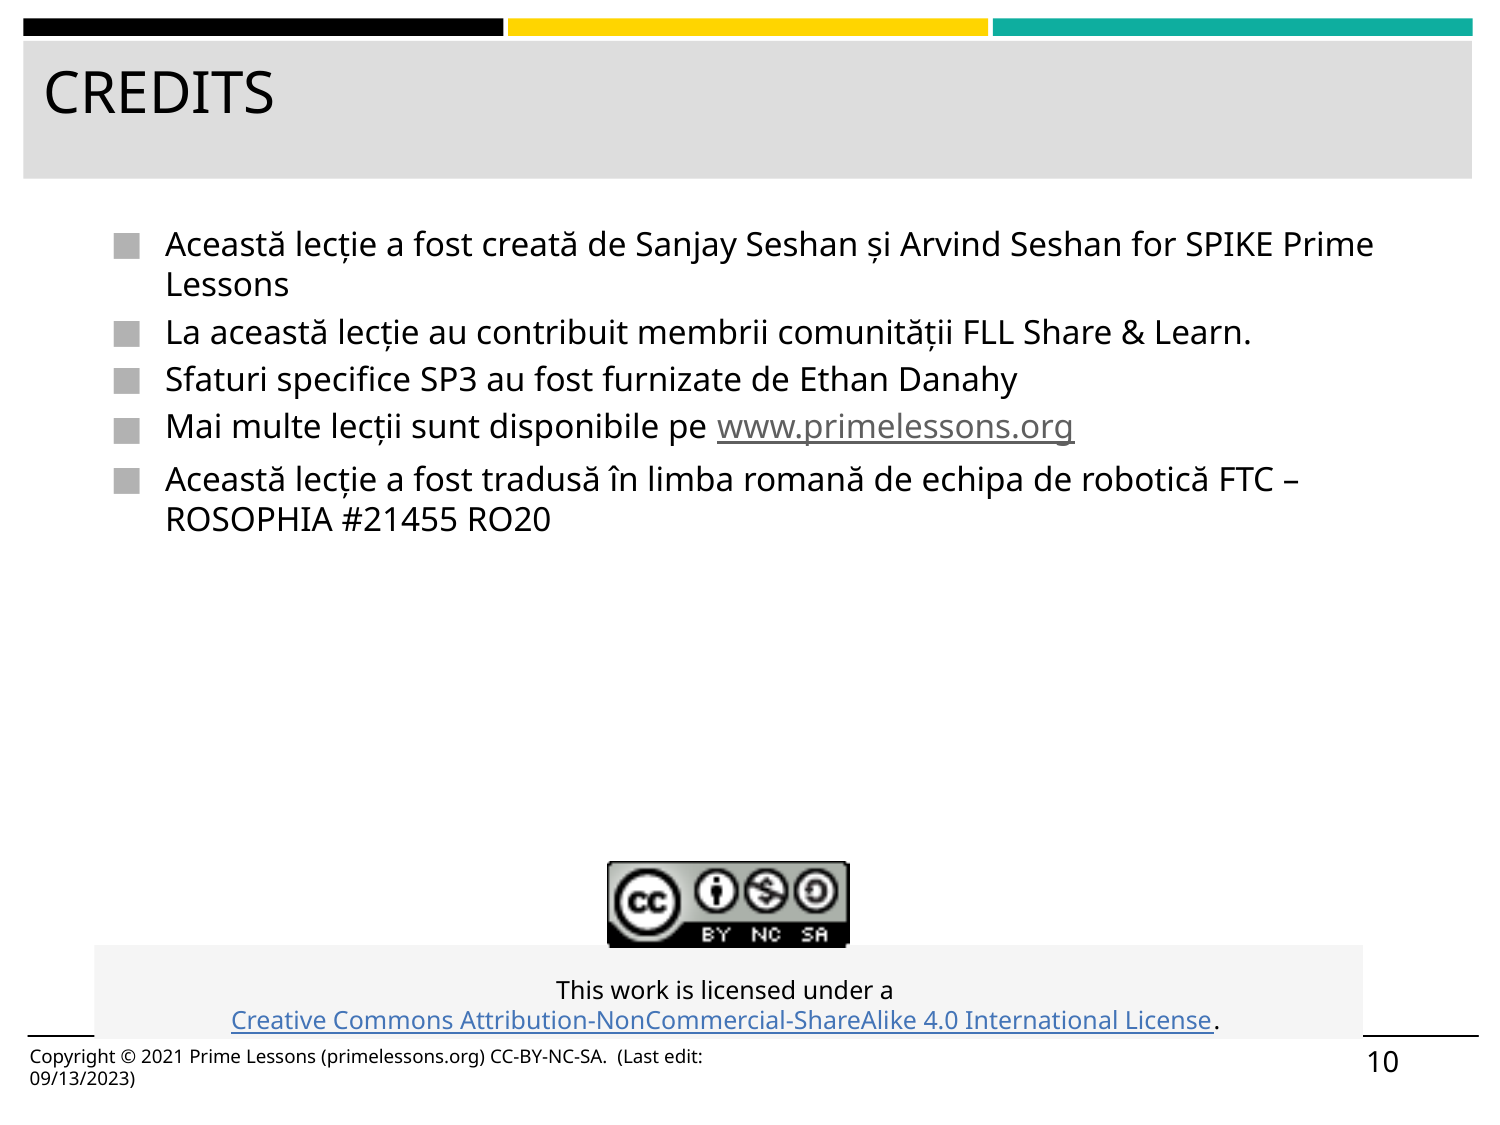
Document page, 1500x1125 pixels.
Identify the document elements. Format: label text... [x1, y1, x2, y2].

footer Copyright © 2021 Prime Lessons (primelessons.org) CC-BY-NC-SA. (Last edit: 09/13/2023) [14, 1036, 814, 1097]
text_box This work is licensed under a Creative Commons Attribution-NonCommercial-ShareAlike 4.0 International License. [94, 945, 1363, 1039]
title CREDITS [28, 48, 1464, 172]
slide_number 10 [1351, 1036, 1478, 1097]
list Această lecție a fost creată de Sanjay Seshan și Arvind Seshan for SPIKE Prime Lessons La această lecție au contribuit membrii comunității FLL Share & Learn. Sfaturi specifice SP3 au fost furnizate de Ethan Danahy Mai multe lecții sunt disponibile pe www.primelessons.org Această lecție a fost tradusă în limba romană de echipa de robotică FTC – ROSOPHIA #21455 RO20 [75, 216, 1428, 720]
picture [607, 861, 851, 948]
